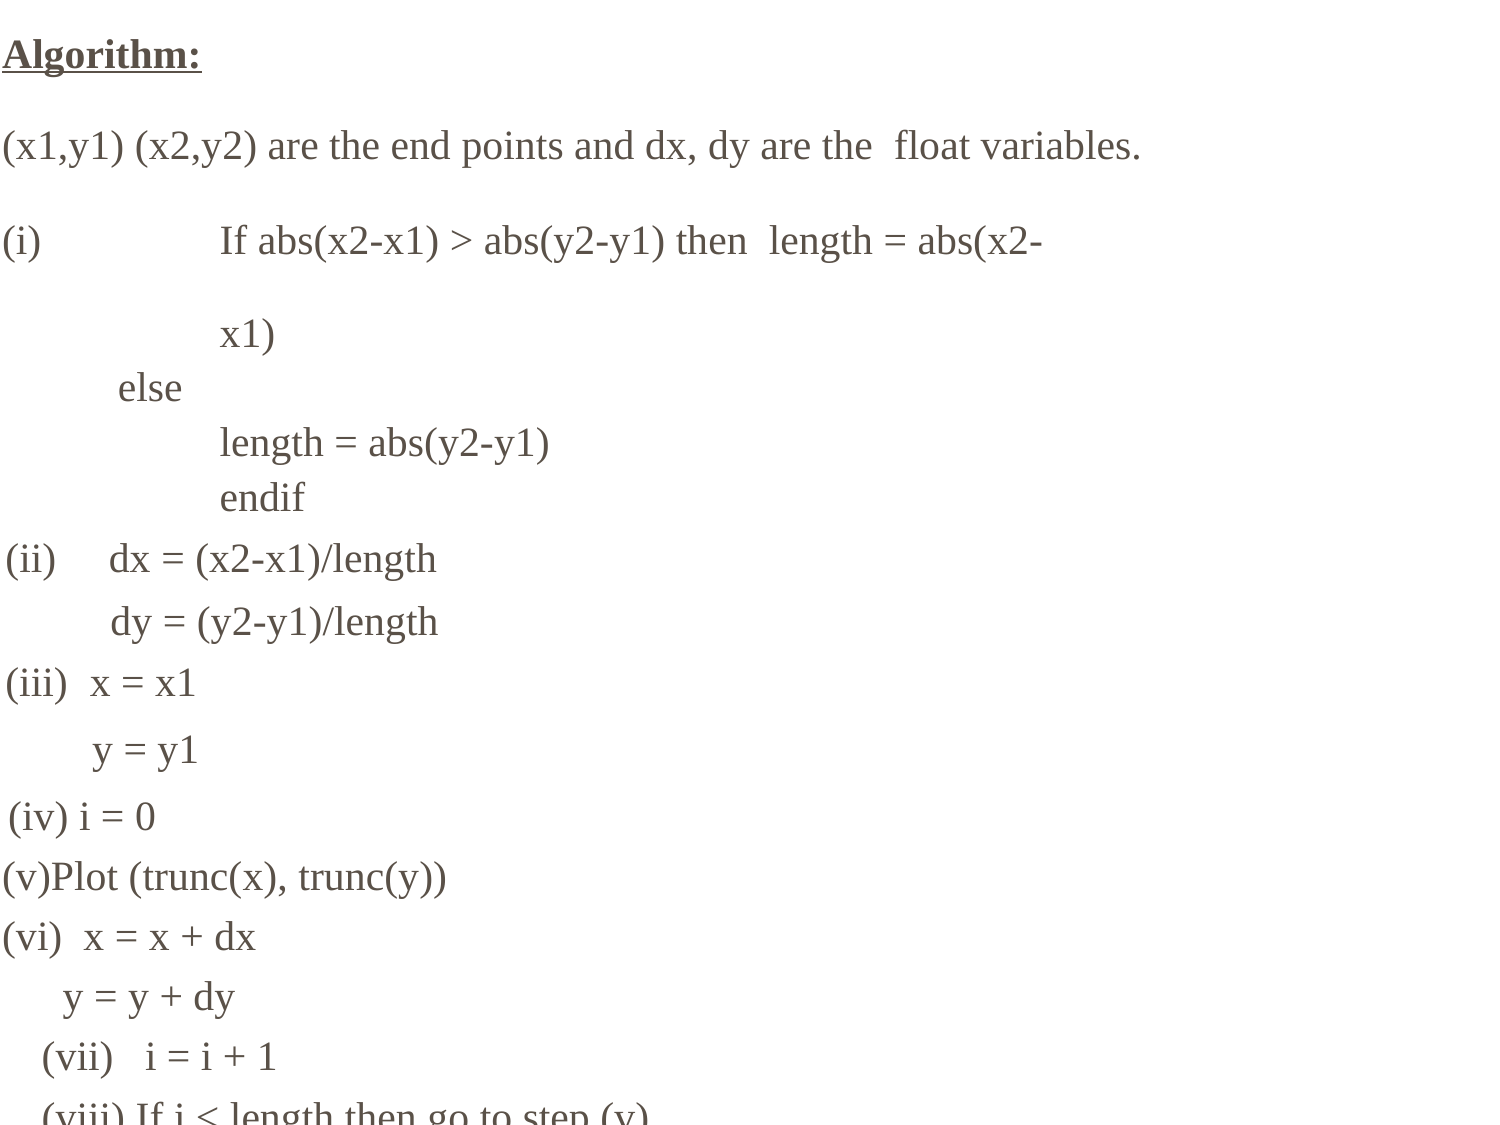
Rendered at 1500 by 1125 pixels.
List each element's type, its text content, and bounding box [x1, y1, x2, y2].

list Algorithm: (x1,y1) (x2,y2) are the end points and dx, dy are the float variables. (i) If abs(x2-x1) > abs(y2-y1) then length = abs(x2-x1) else length = abs(y2-y1) endif (ii) dx = (x2-x1)/length dy = (y2-y1)/length x = x1 y = y1 (iv) i = 0 (v)Plot (trunc(x), trunc(y)) (vi) x = x + dx y = y + dy (vii) i = i + 1 (viii) If i < length then go to step (v) (ix) Stop [0, 24, 1463, 1125]
